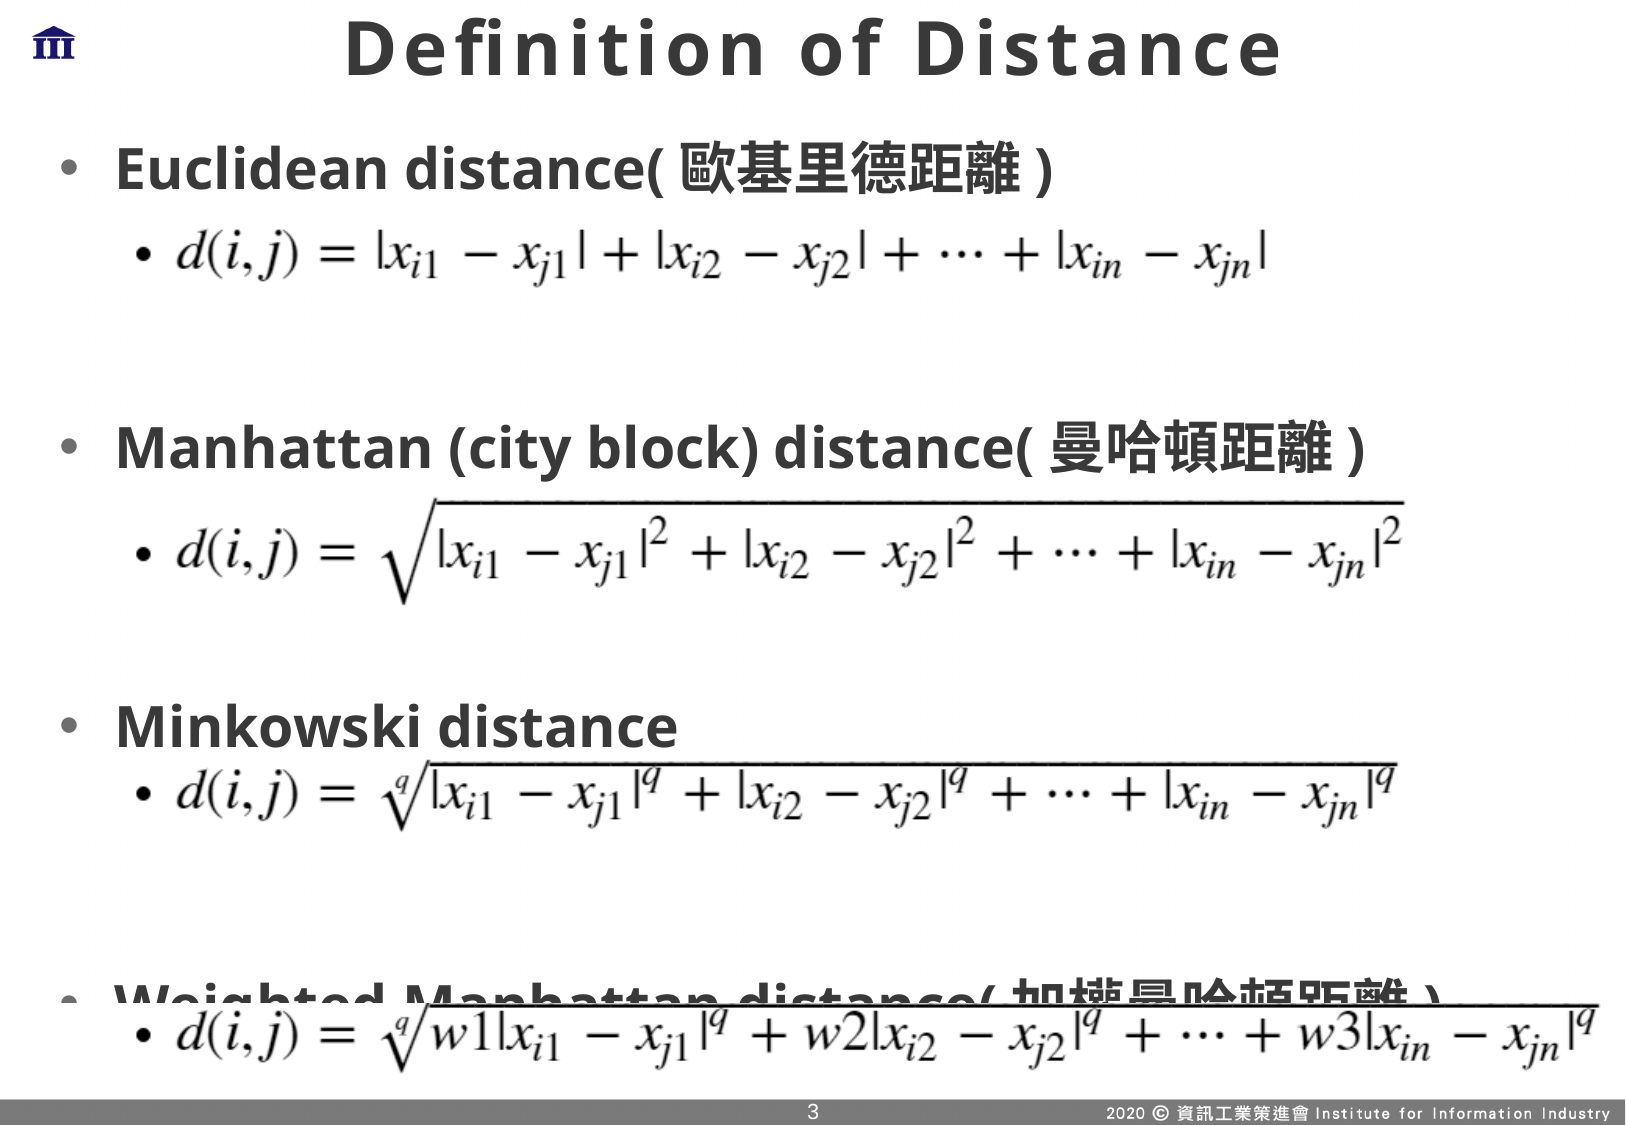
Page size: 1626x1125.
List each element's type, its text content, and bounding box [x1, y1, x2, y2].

slide_number 2 [778, 1089, 848, 1125]
list Euclidean distance(歐基里德距離) Manhattan (city block) distance(曼哈頓距離) Minkowski distance Weighted Manhattan distance(加權曼哈頓距離) [44, 125, 1581, 212]
list Euclidean distance(歐基里德距離) Manhattan (city block) distance(曼哈頓距離) Minkowski distance Weighted Manhattan distance(加權曼哈頓距離) [44, 607, 1581, 749]
list Euclidean distance(歐基里德距離) Manhattan (city block) distance(曼哈頓距離) Minkowski distance Weighted Manhattan distance(加權曼哈頓距離) [44, 838, 1581, 1003]
picture [0, 0, 1626, 1125]
list Euclidean distance(歐基里德距離) Manhattan (city block) distance(曼哈頓距離) Minkowski distance Weighted Manhattan distance(加權曼哈頓距離) [44, 288, 1581, 487]
title Definition of Distance [103, 0, 1522, 90]
